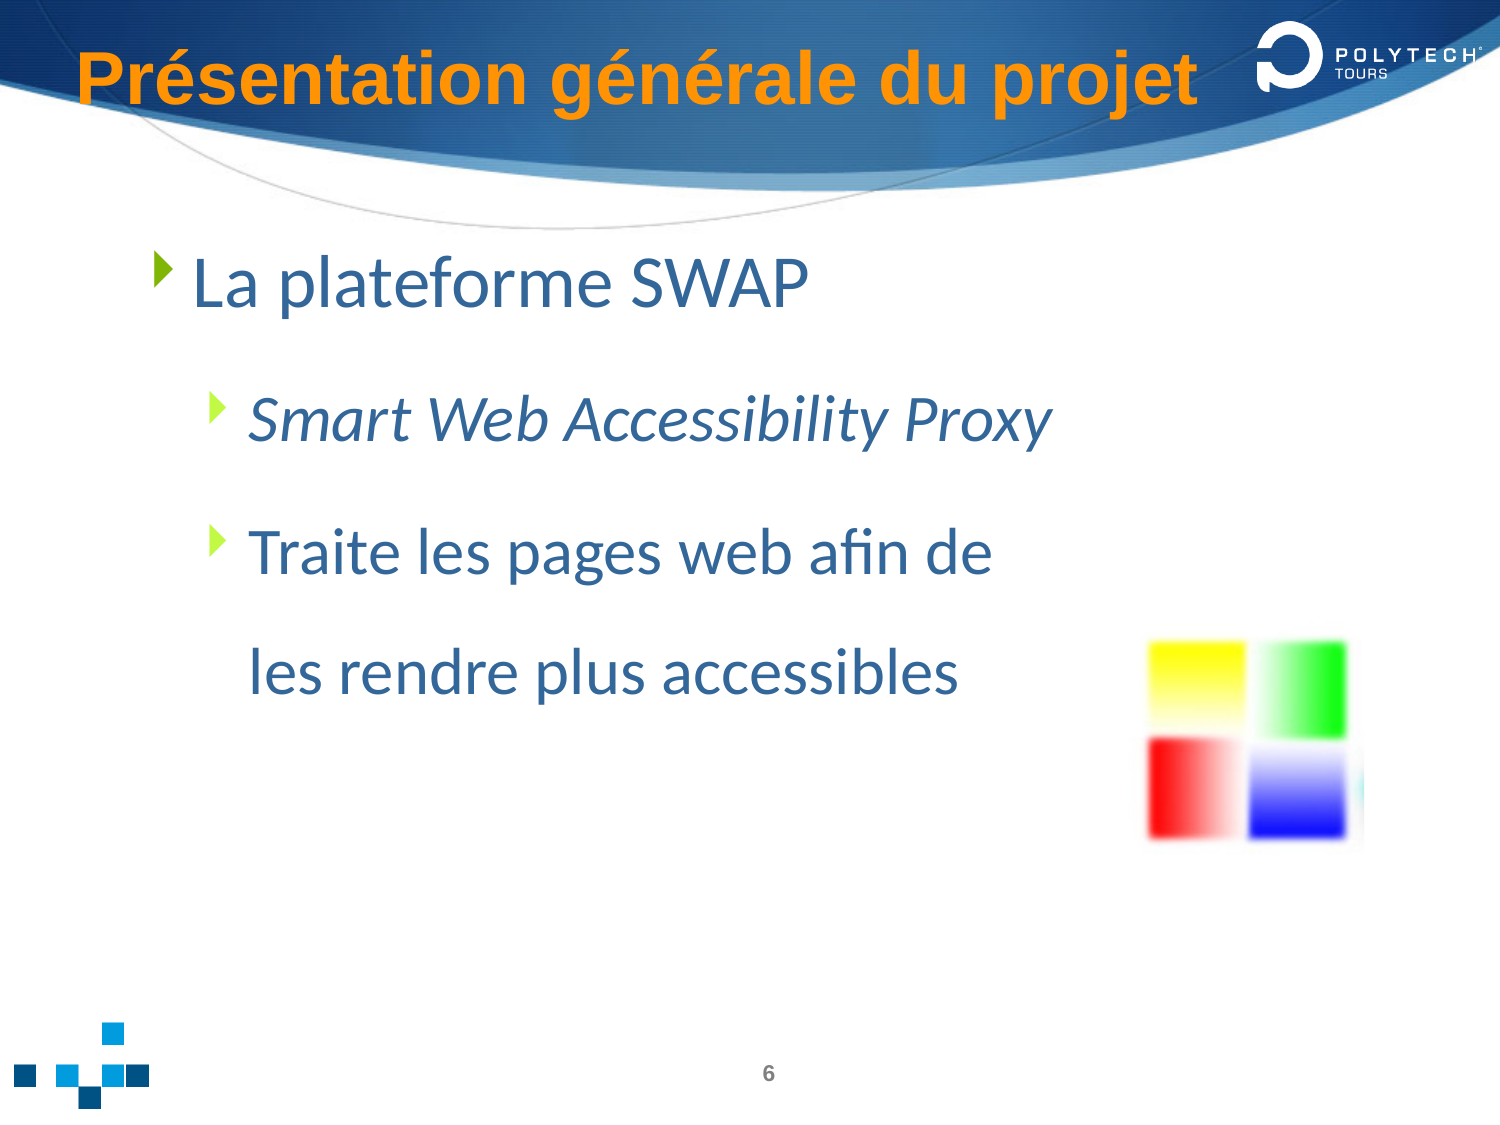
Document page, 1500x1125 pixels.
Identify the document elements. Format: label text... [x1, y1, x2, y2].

picture [0, 0, 1500, 1125]
text_box Présentation générale du projet [41, 21, 1235, 127]
slide_number 6 [725, 1043, 813, 1103]
list La plateforme SWAP Smart Web Accessibility Proxy Traite les pages web afin de les rendre plus accessibles [121, 224, 1093, 1043]
